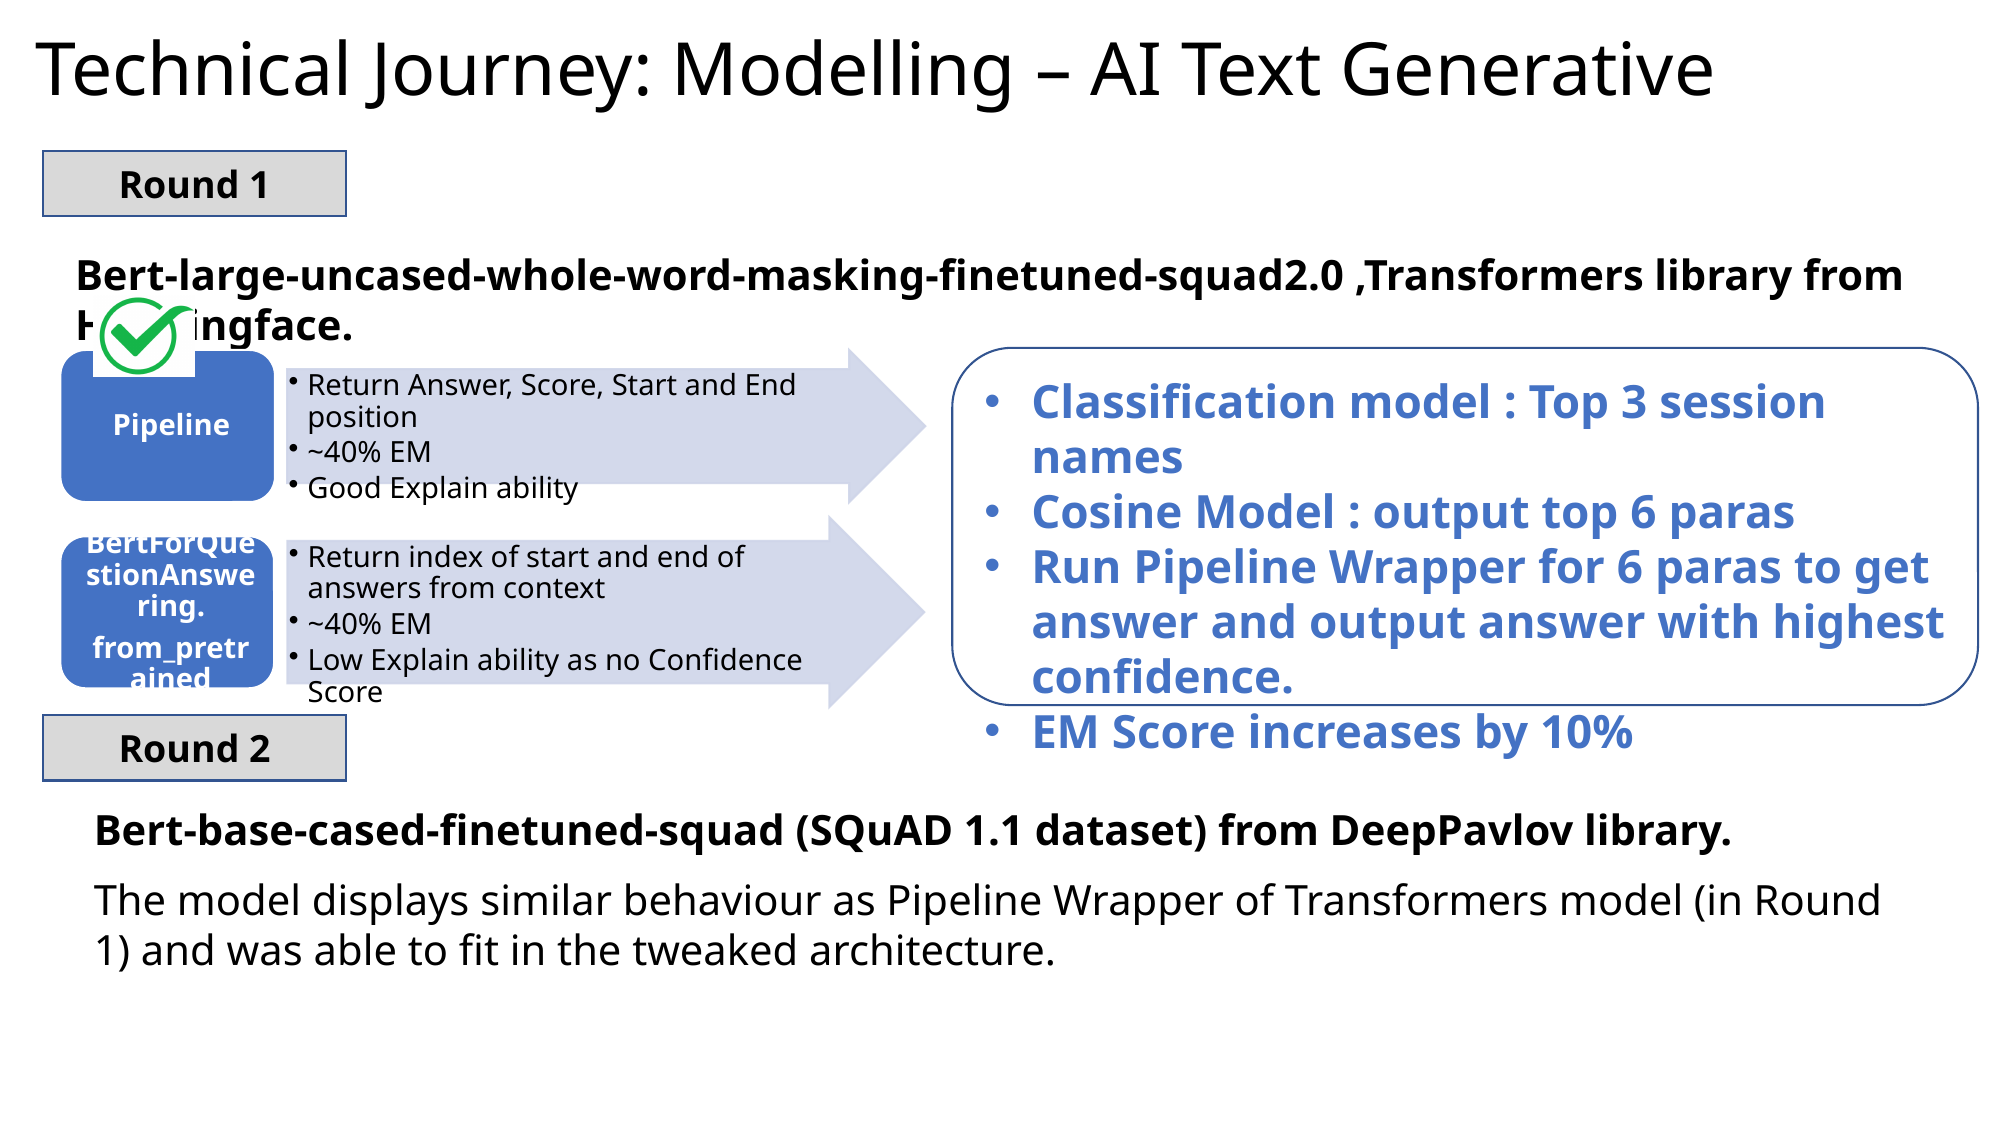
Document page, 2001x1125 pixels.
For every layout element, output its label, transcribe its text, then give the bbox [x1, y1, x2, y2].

picture [93, 295, 195, 377]
text_box Classification model : Top 3 session names Cosine Model : output top 6 paras Run Pipeline Wrapper for 6 paras to get answer and output answer with highest confidence. EM Score increases by 10% [951, 346, 1980, 707]
text_box Round 1 [42, 150, 347, 217]
text_box Bert-large-uncased-whole-word-masking-finetuned-squad2.0 ,Transformers library from Huggingface. [60, 241, 1977, 356]
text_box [60, 349, 938, 708]
title Technical Journey: Modelling – AI Text Generative [20, 16, 1821, 128]
text_box The model displays similar behaviour as Pipeline Wrapper of Transformers model (in Round 1) and was able to fit in the tweaked architecture. [79, 865, 1923, 981]
text_box Round 2 [42, 714, 347, 782]
text_box Bert-base-cased-finetuned-squad (SQuAD 1.1 dataset) from DeepPavlov library. [79, 796, 1959, 862]
